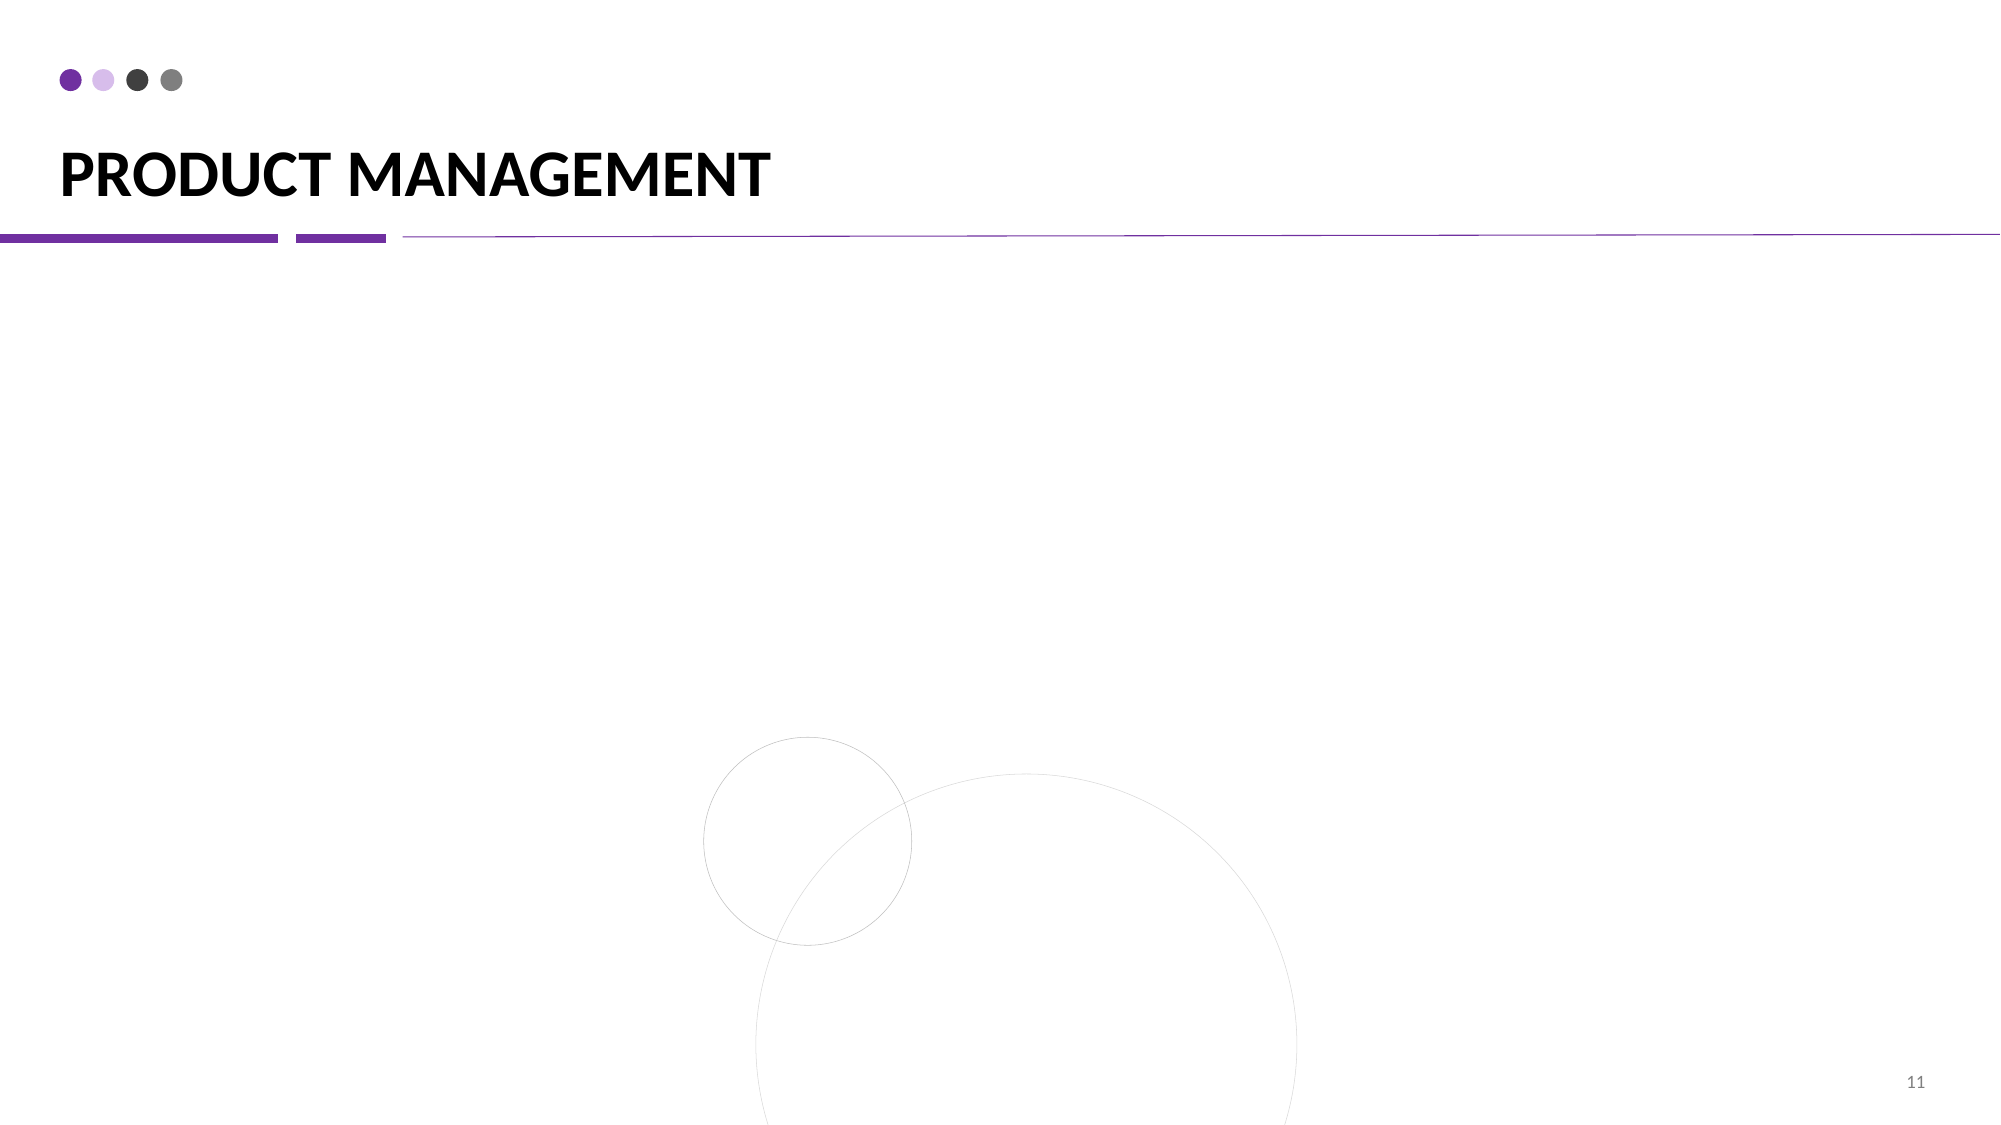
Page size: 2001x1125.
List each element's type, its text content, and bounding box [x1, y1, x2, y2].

title PRODUCT MANAGEMENT [59, 59, 1941, 211]
slide_number 11 [1490, 1060, 1941, 1102]
